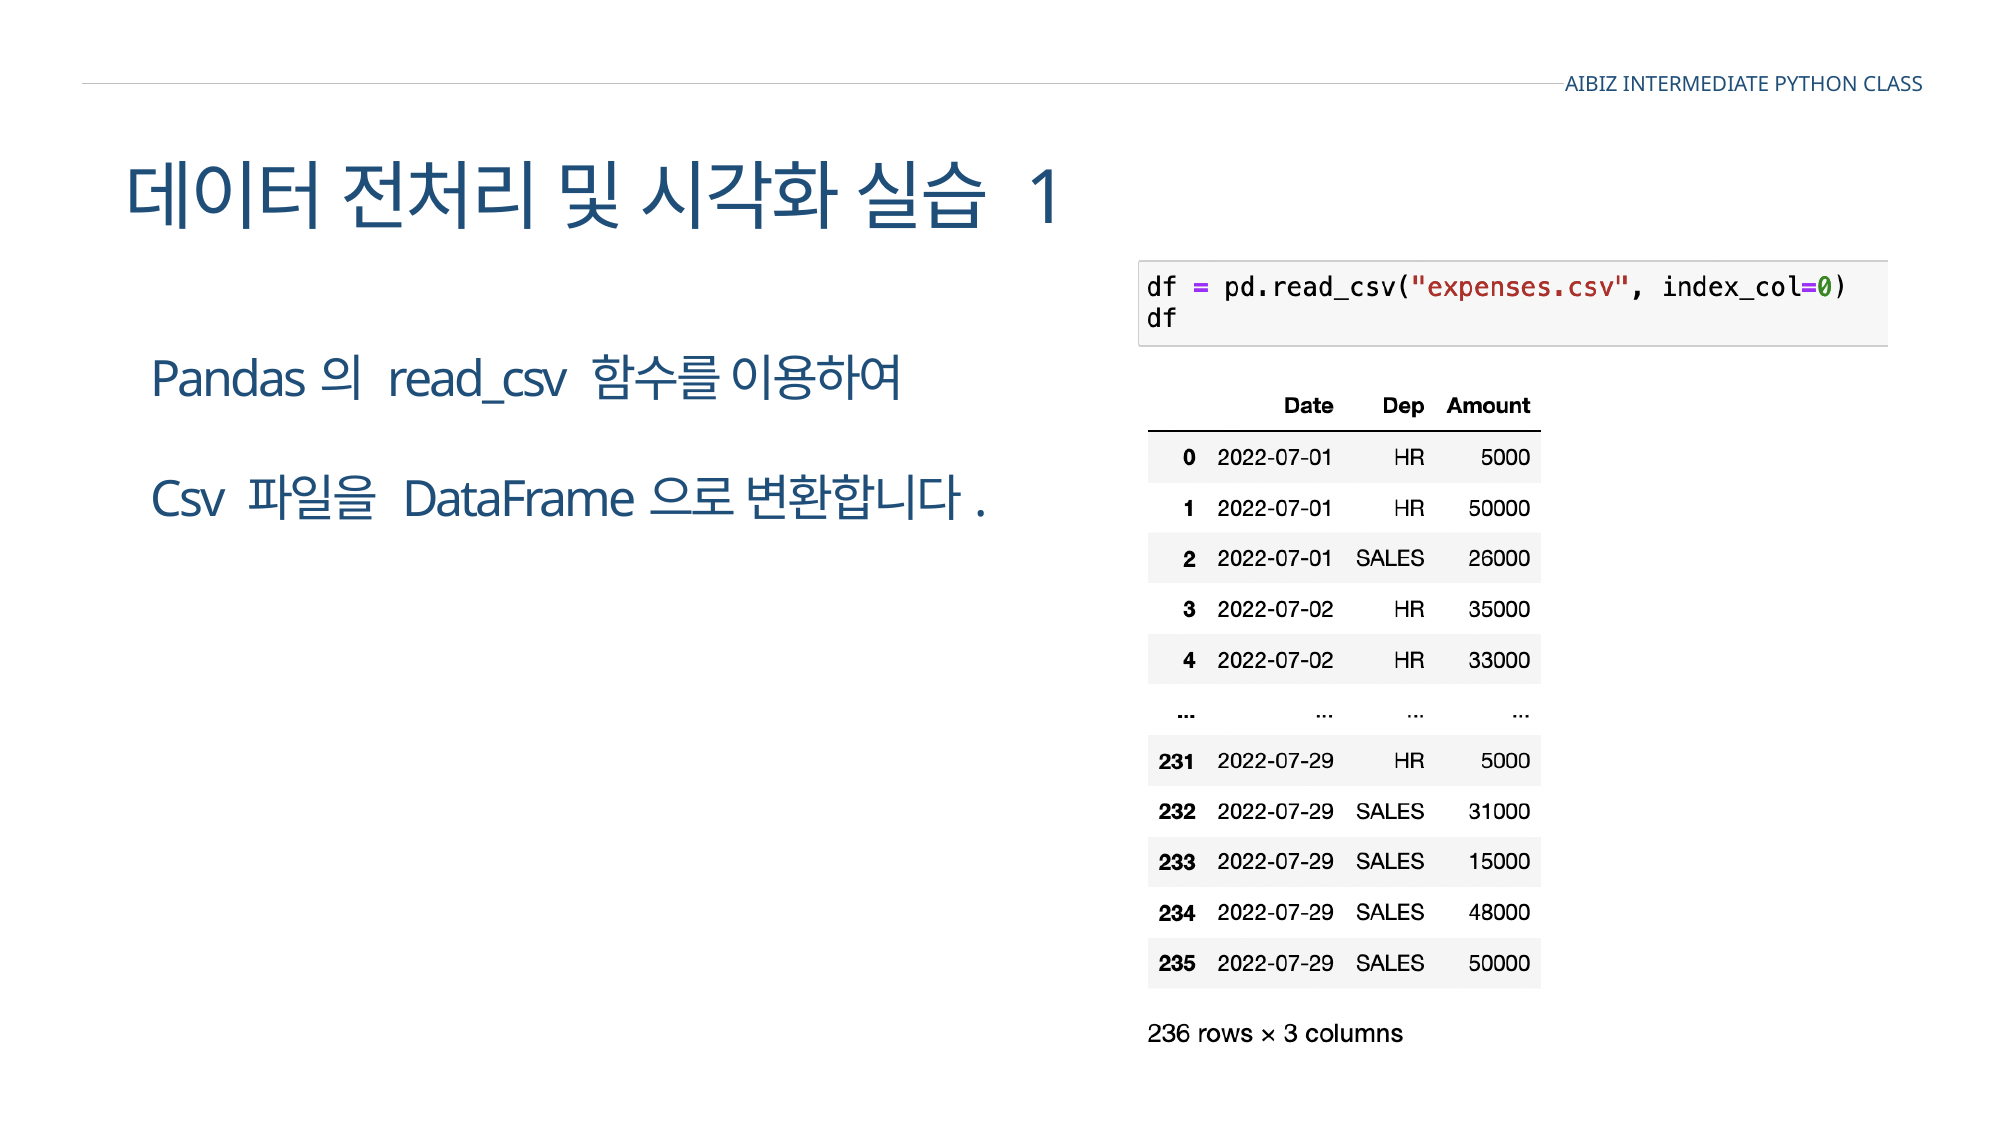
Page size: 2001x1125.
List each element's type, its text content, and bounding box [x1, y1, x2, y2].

text_box Pandas의 read_csv 함수를 이용하여 Csv 파일을 DataFrame으로 변환합니다. [136, 338, 1126, 534]
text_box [81, 63, 1939, 104]
picture [1126, 250, 1888, 1062]
text_box 데이터 전처리 및 시각화 실습 1 [109, 141, 1084, 247]
